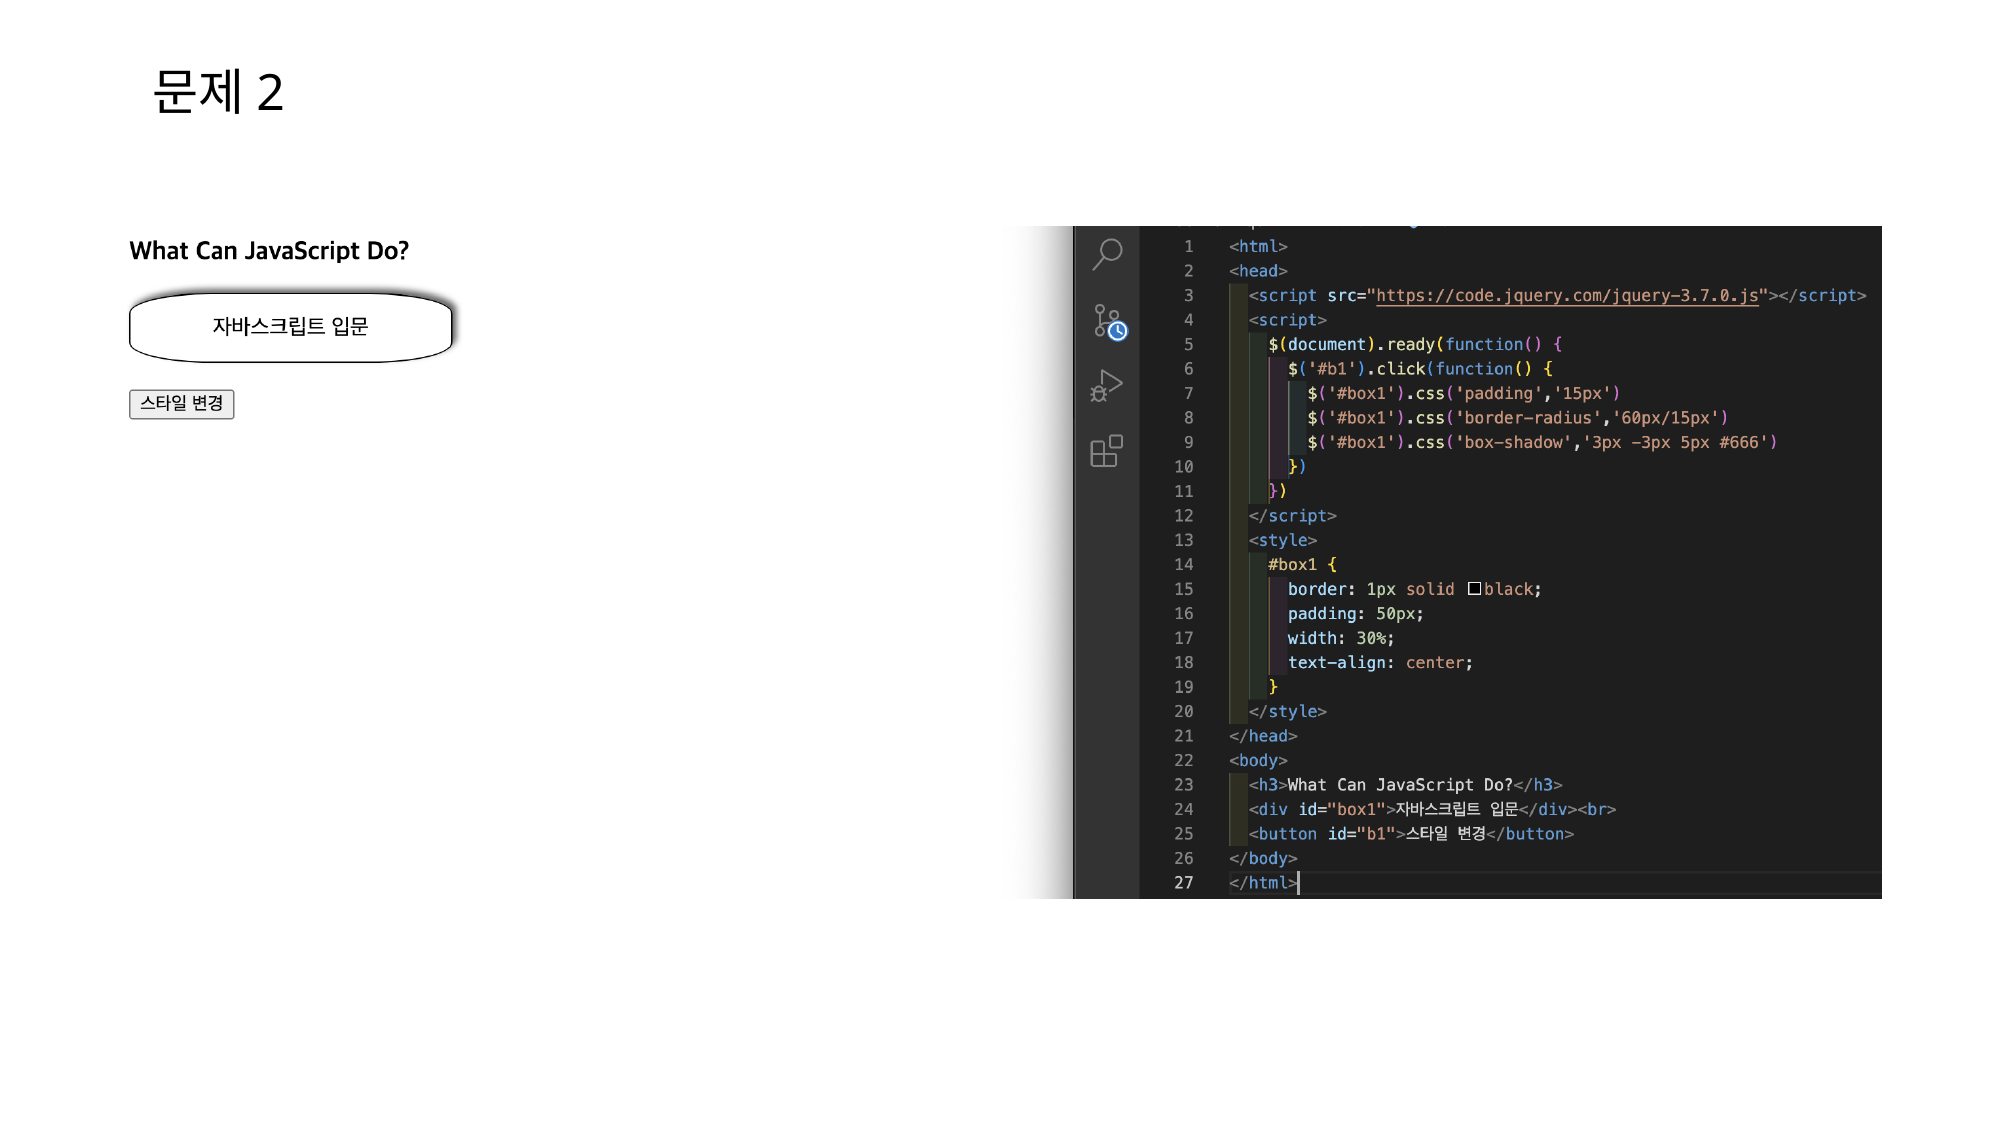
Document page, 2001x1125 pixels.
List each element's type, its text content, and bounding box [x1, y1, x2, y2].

picture [118, 226, 1882, 899]
title 문제2 [137, 59, 1126, 130]
